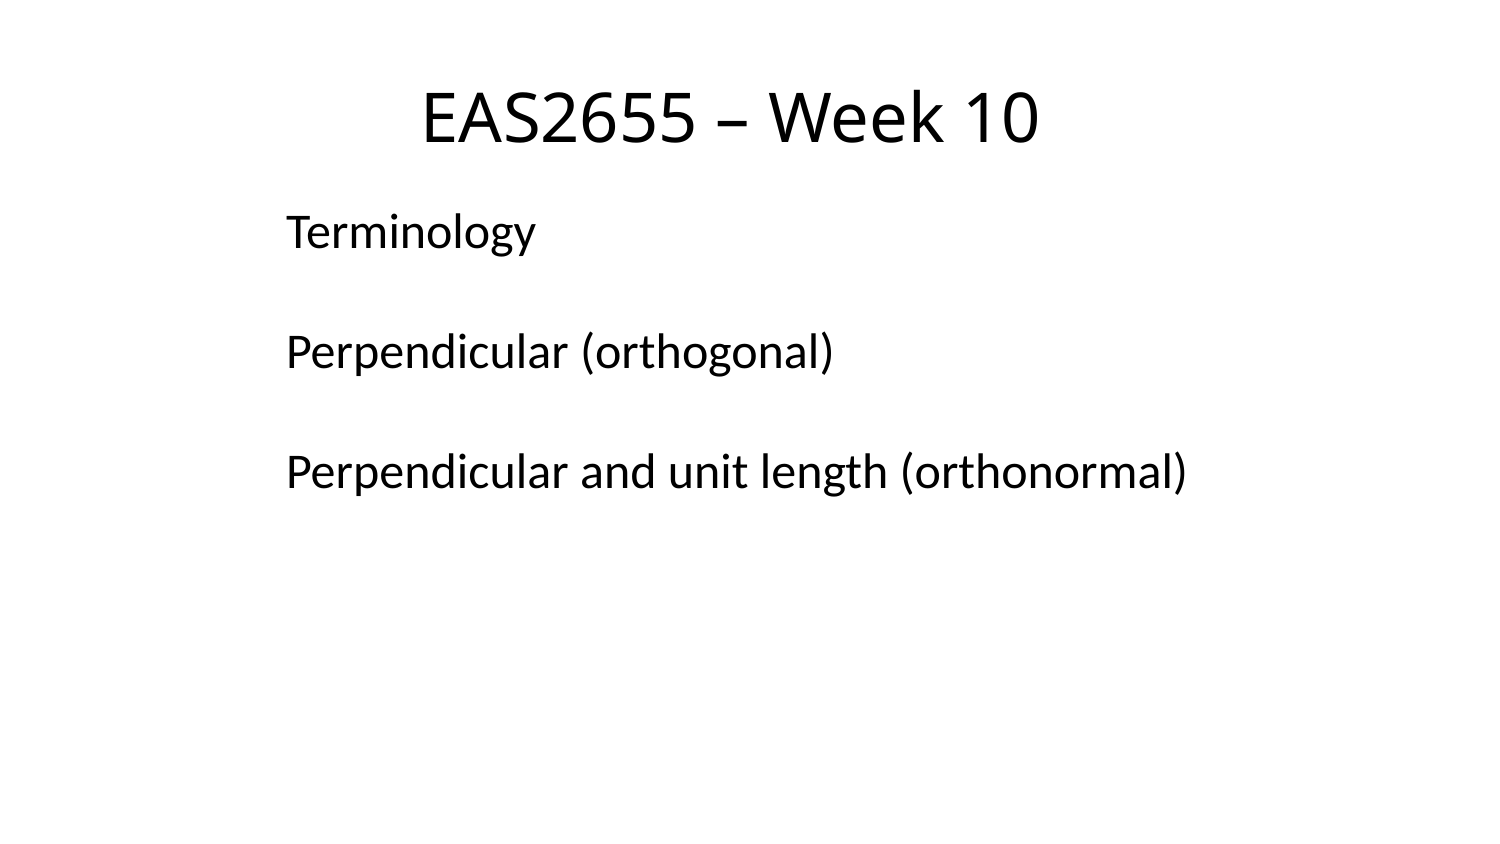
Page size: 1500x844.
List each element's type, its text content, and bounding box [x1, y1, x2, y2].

title EAS2655 – Week 10 [233, 39, 1229, 203]
text_box Terminology Perpendicular (orthogonal) Perpendicular and unit length (orthonormal) [271, 191, 1358, 507]
